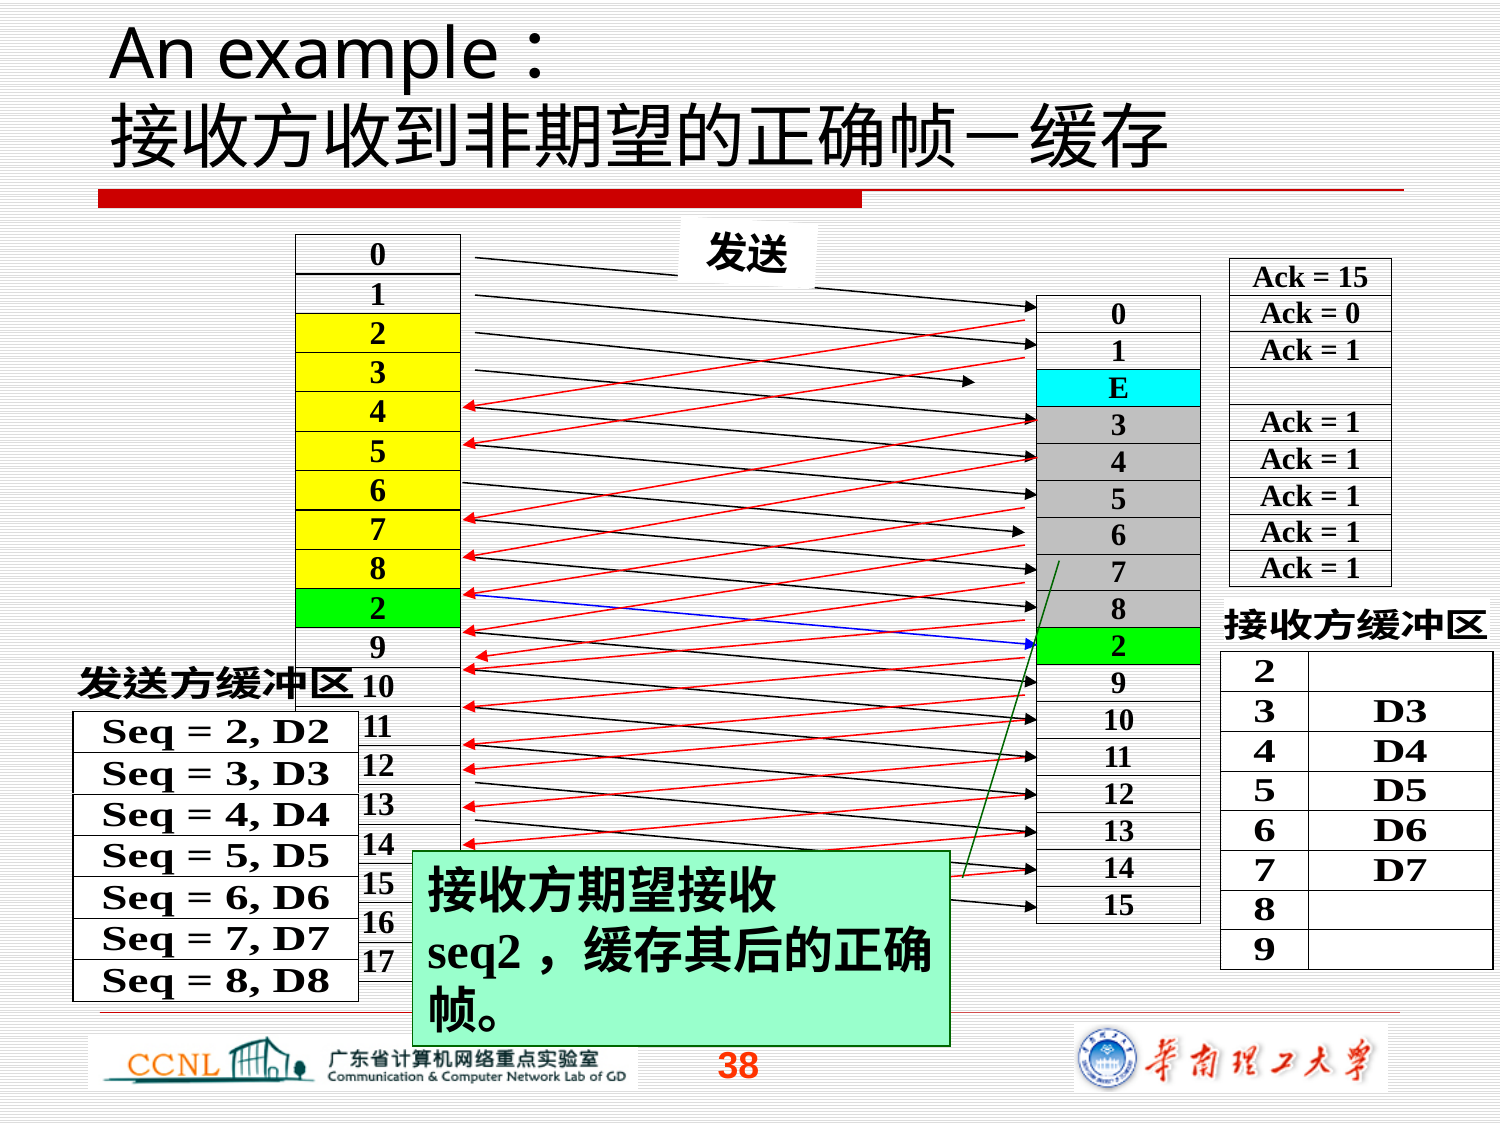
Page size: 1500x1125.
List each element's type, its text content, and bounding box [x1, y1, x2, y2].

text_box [1187, 257, 1434, 944]
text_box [996, 294, 1193, 989]
title An example： 接收方收到非期望的正确帧－缓存 [93, 49, 1407, 185]
text_box [908, 375, 976, 388]
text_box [1198, 585, 1500, 1036]
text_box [262, 234, 494, 1048]
text_box 发送 [677, 216, 819, 289]
picture [1074, 1024, 1388, 1092]
picture [88, 1046, 638, 1090]
text_box 接收方期望接收seq2，缓存其后的正确帧。 [498, 851, 950, 1046]
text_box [49, 641, 382, 1071]
